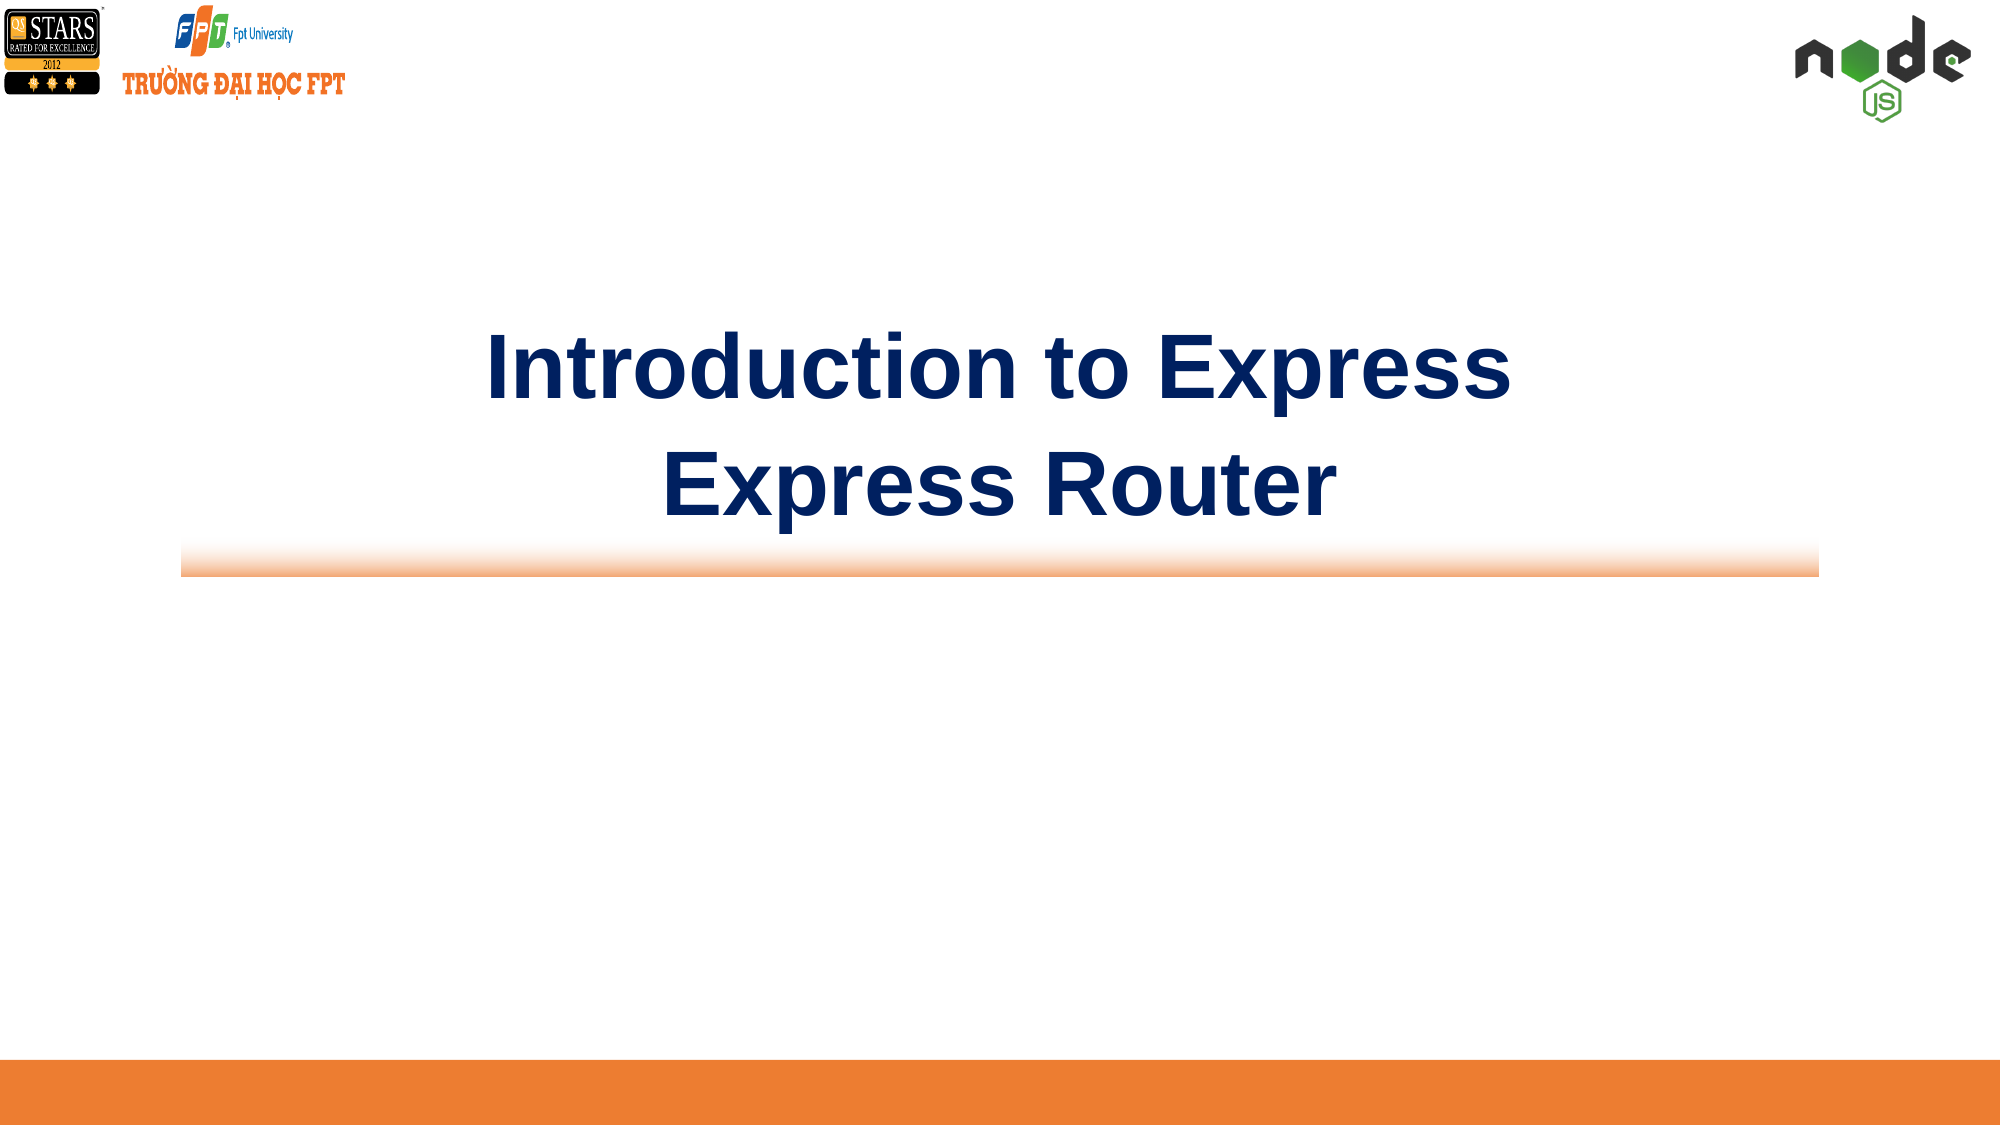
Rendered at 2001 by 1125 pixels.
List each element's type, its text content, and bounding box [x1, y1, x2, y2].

title Introduction to Express Express Router [181, 260, 1819, 577]
picture [1766, 0, 2000, 157]
